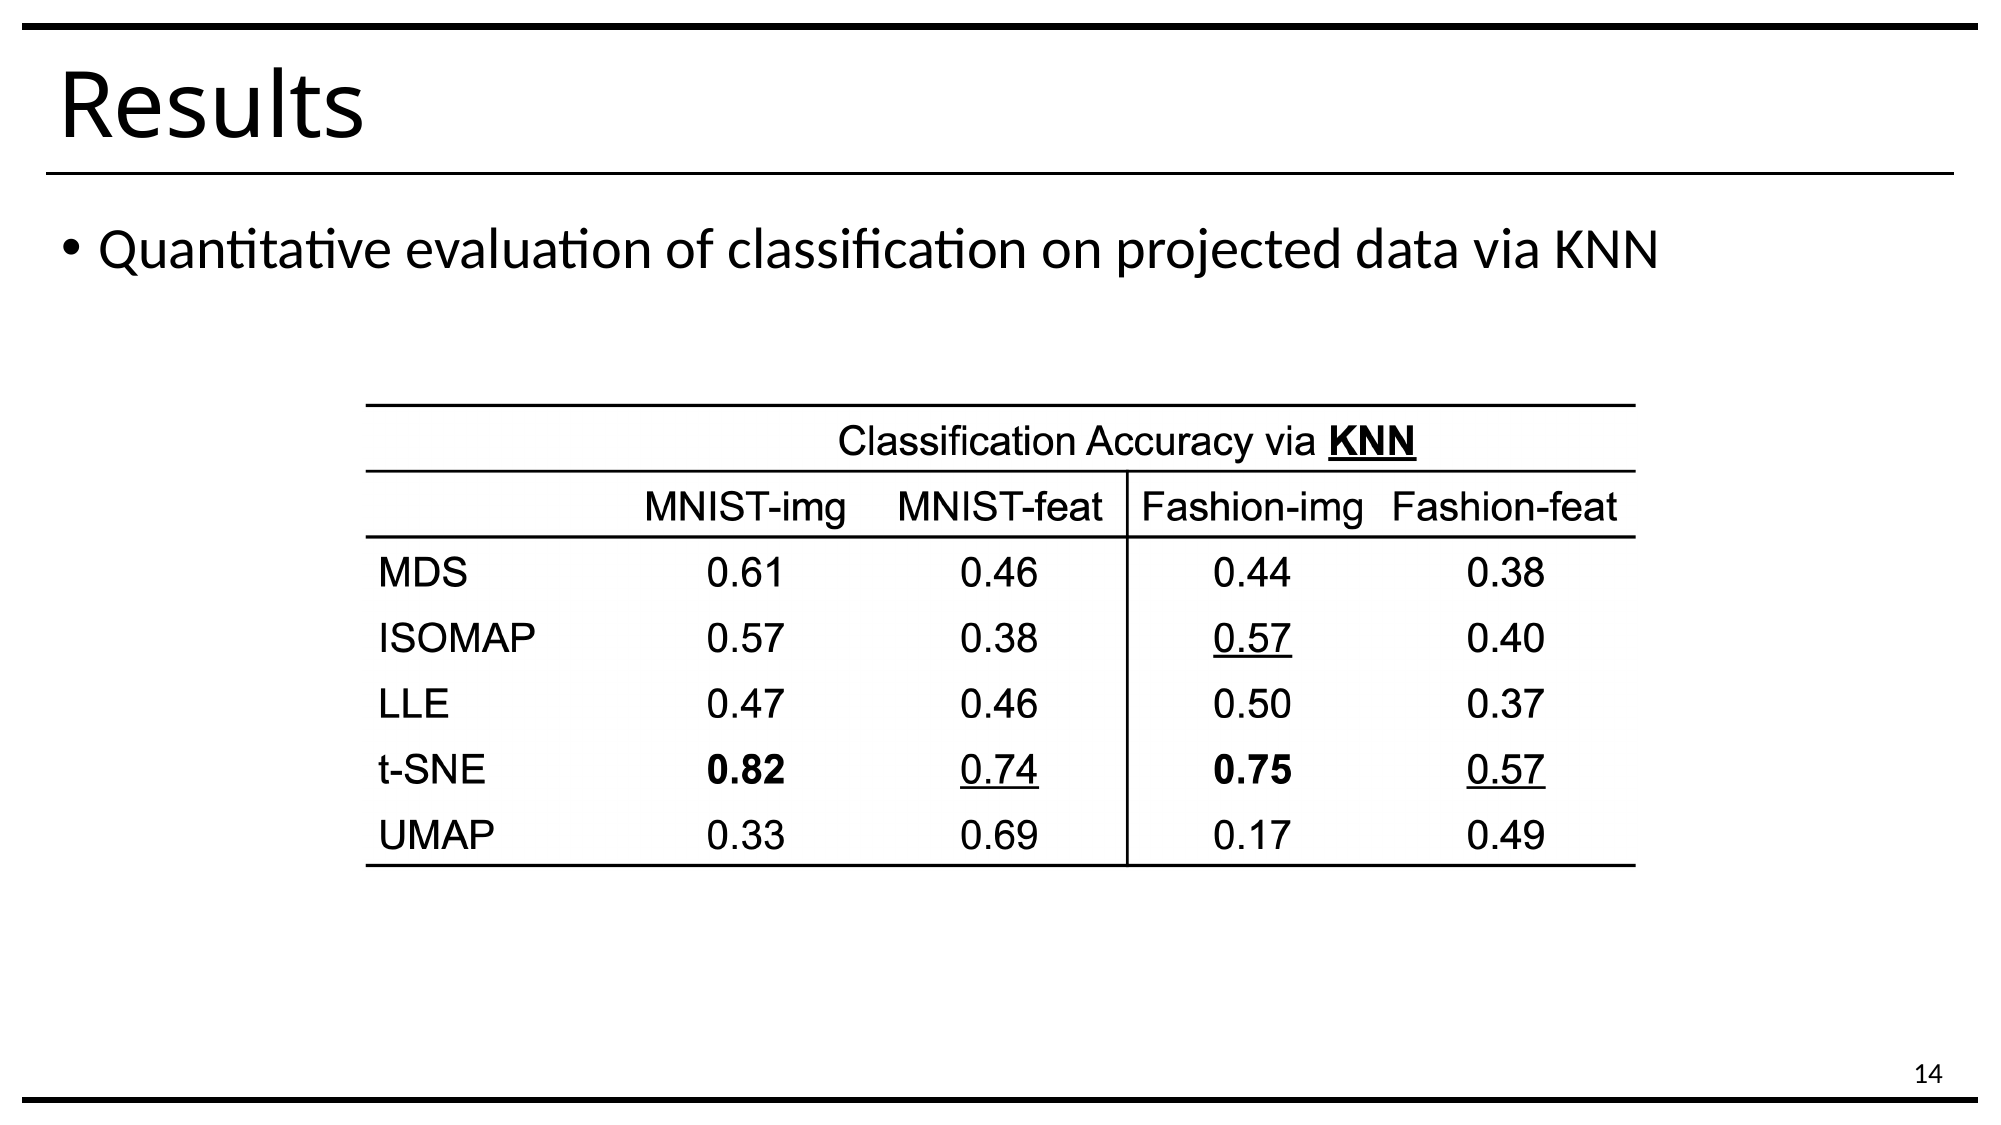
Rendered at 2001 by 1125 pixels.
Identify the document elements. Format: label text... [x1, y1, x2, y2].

list Quantitative evaluation of classification on projected data via KNN [46, 210, 1954, 1061]
slide_number 14 [1507, 1036, 1958, 1097]
picture [362, 400, 1638, 871]
title Results [42, 39, 1958, 175]
